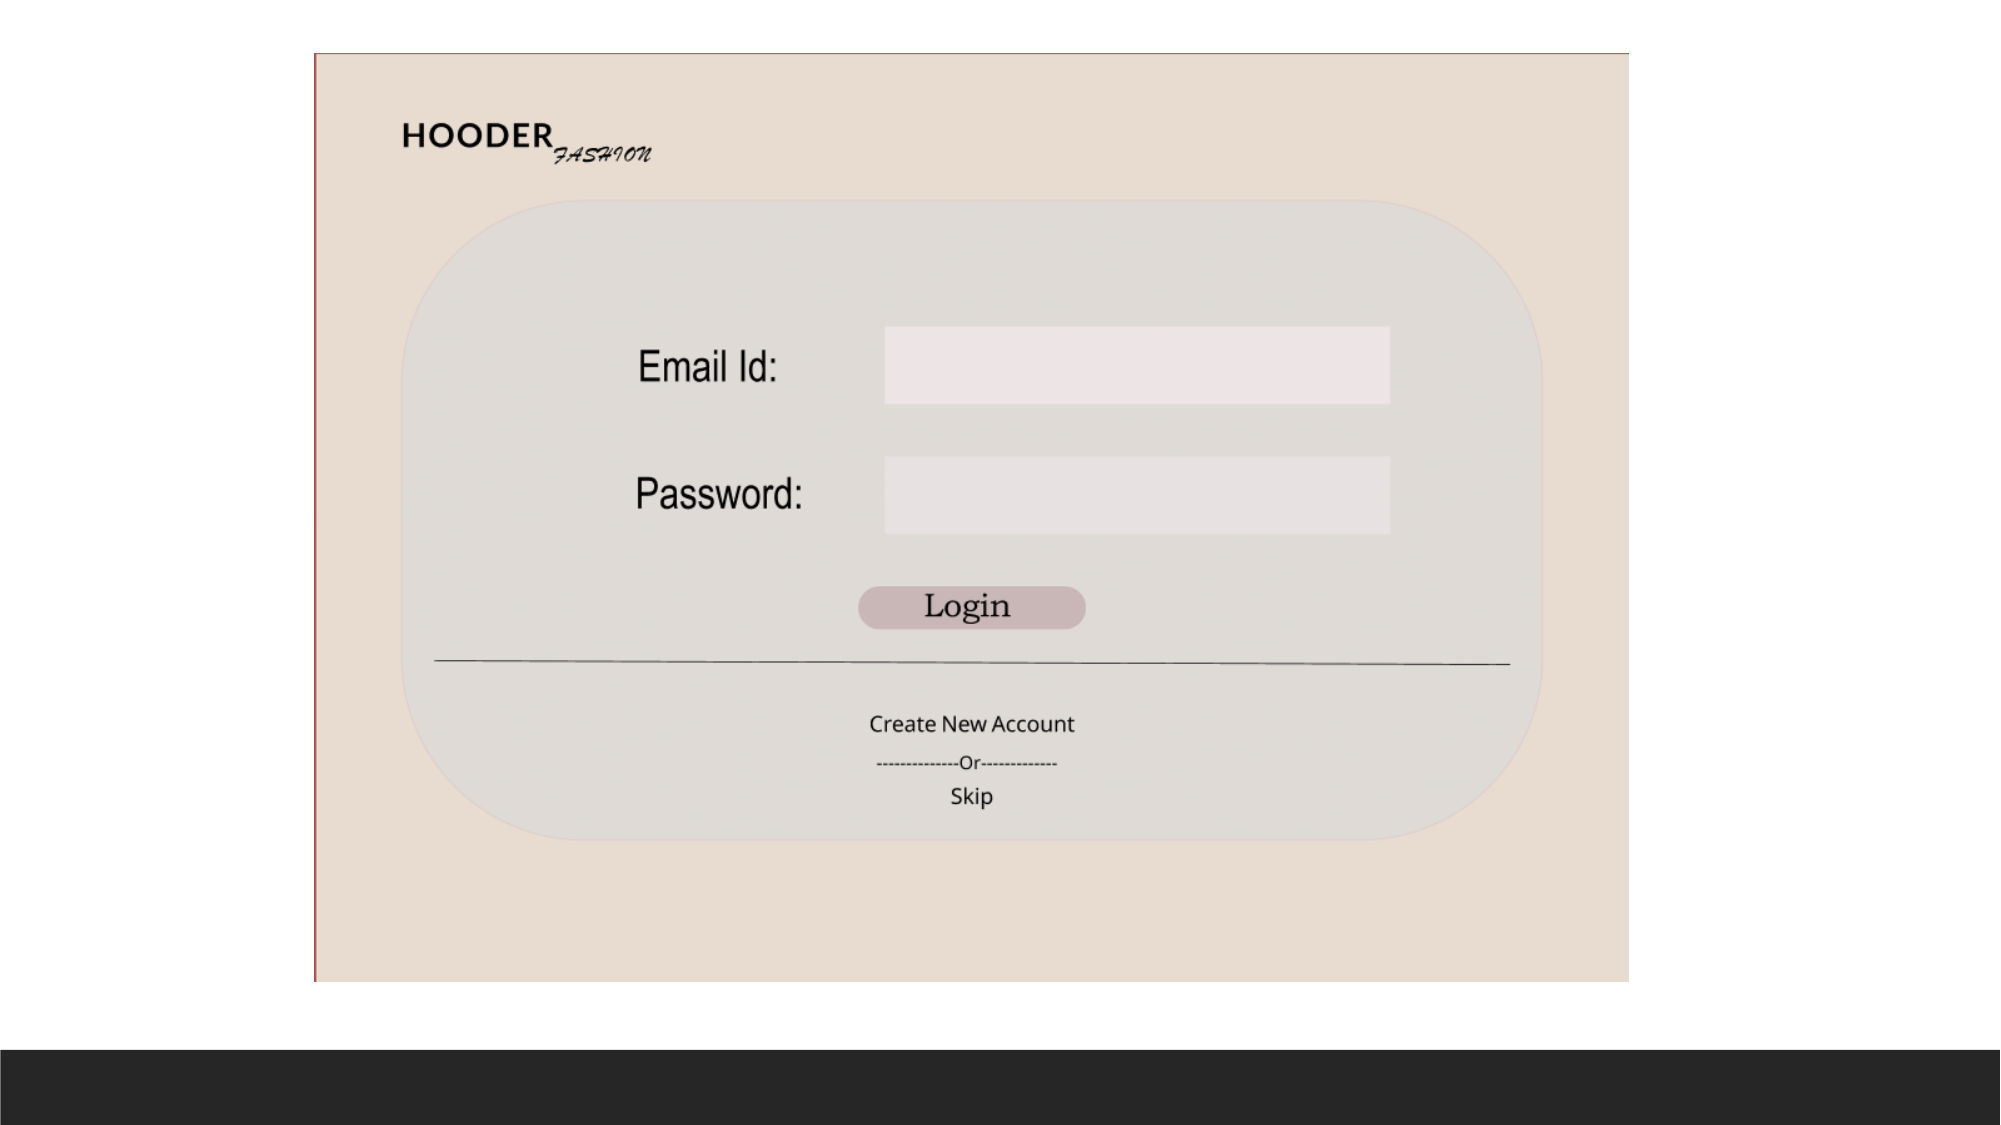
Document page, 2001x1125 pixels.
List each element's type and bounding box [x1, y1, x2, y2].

picture [313, 53, 1629, 983]
